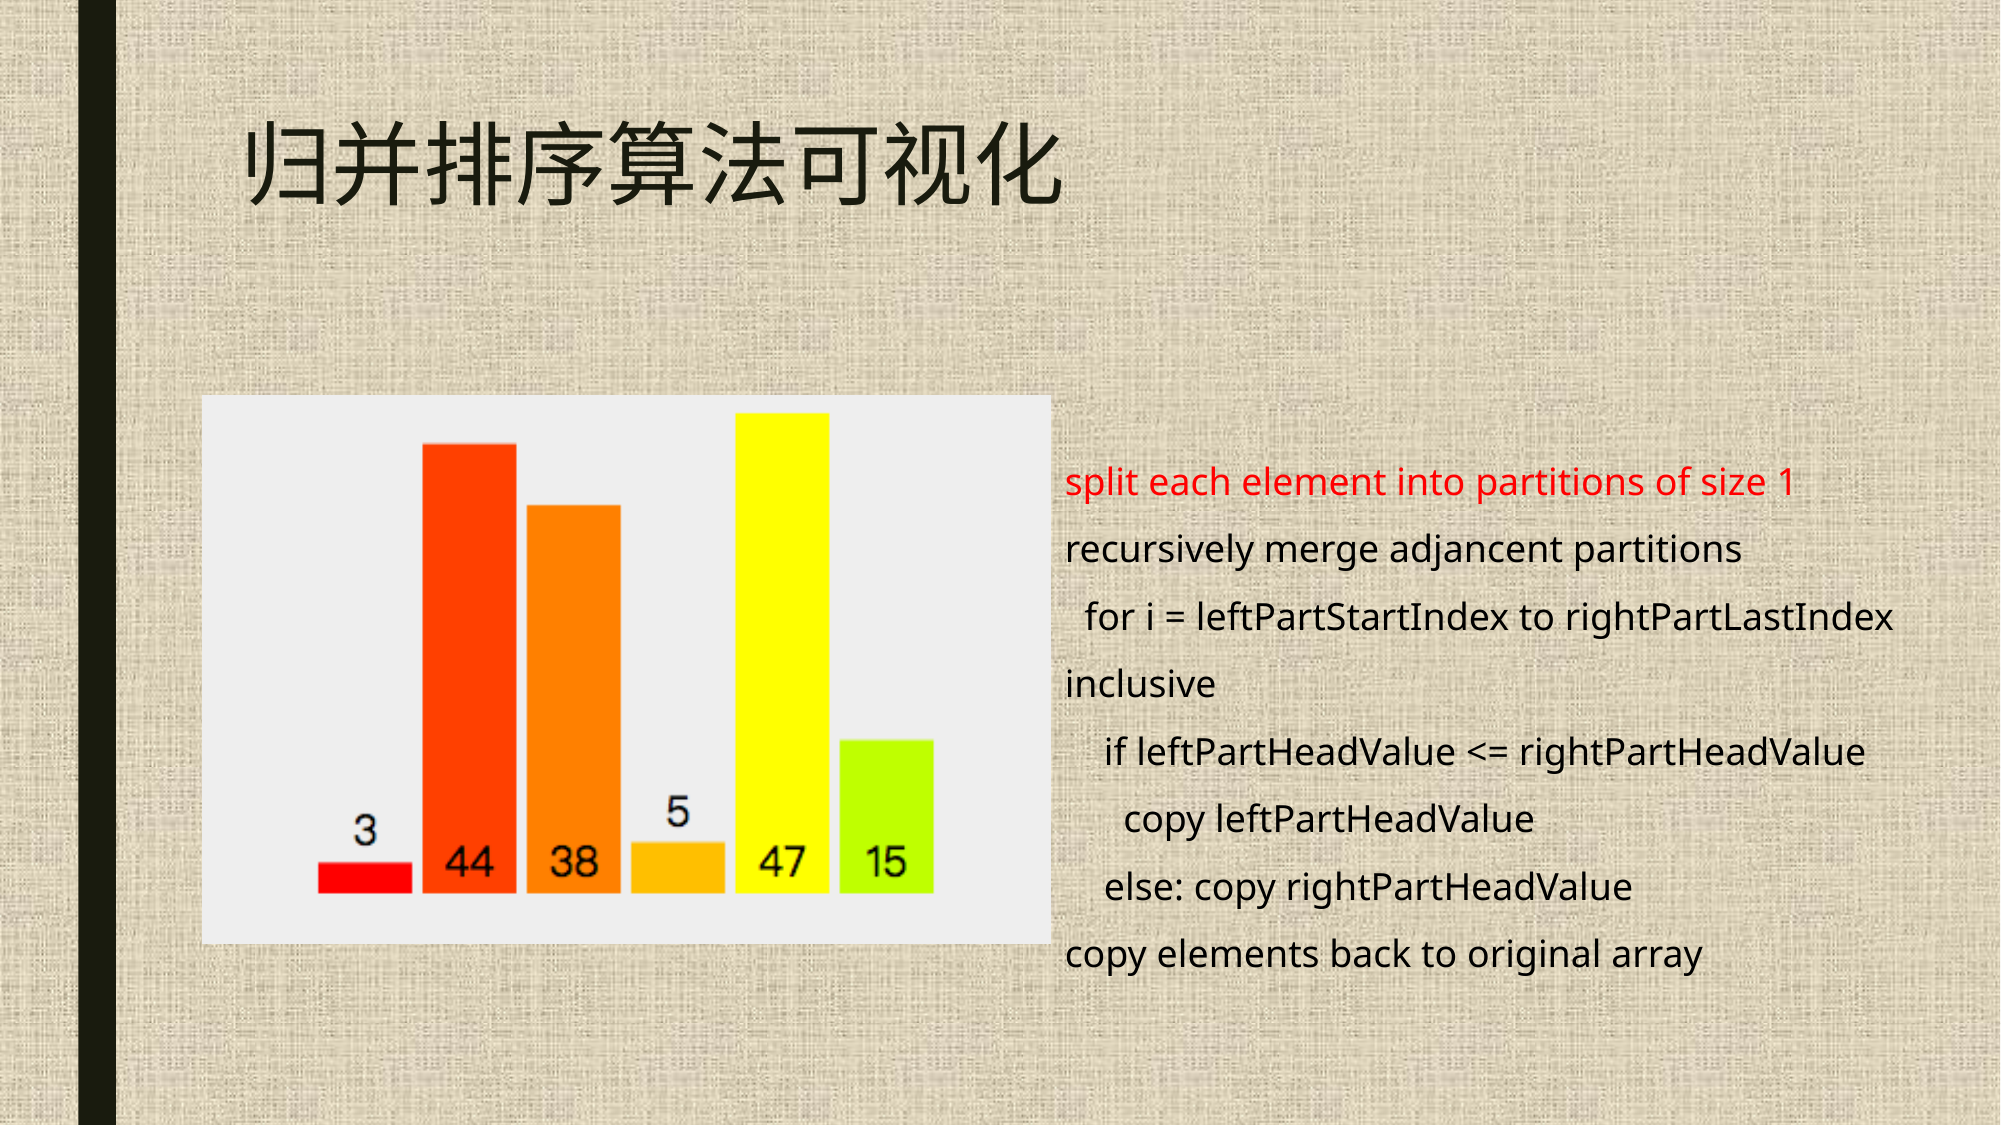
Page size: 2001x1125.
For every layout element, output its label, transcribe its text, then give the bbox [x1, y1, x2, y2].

picture [116, 0, 2001, 1125]
picture [0, 0, 78, 1125]
text_box split each element into partitions of size 1 recursively merge adjancent partitions for i = leftPartStartIndex to rightPartLastIndex inclusive if leftPartHeadValue <= rightPartHeadValue copy leftPartHeadValue else: copy rightPartHeadValue copy elements back to original array [1050, 427, 2000, 983]
title 归并排序算法可视化 [225, 112, 1800, 357]
